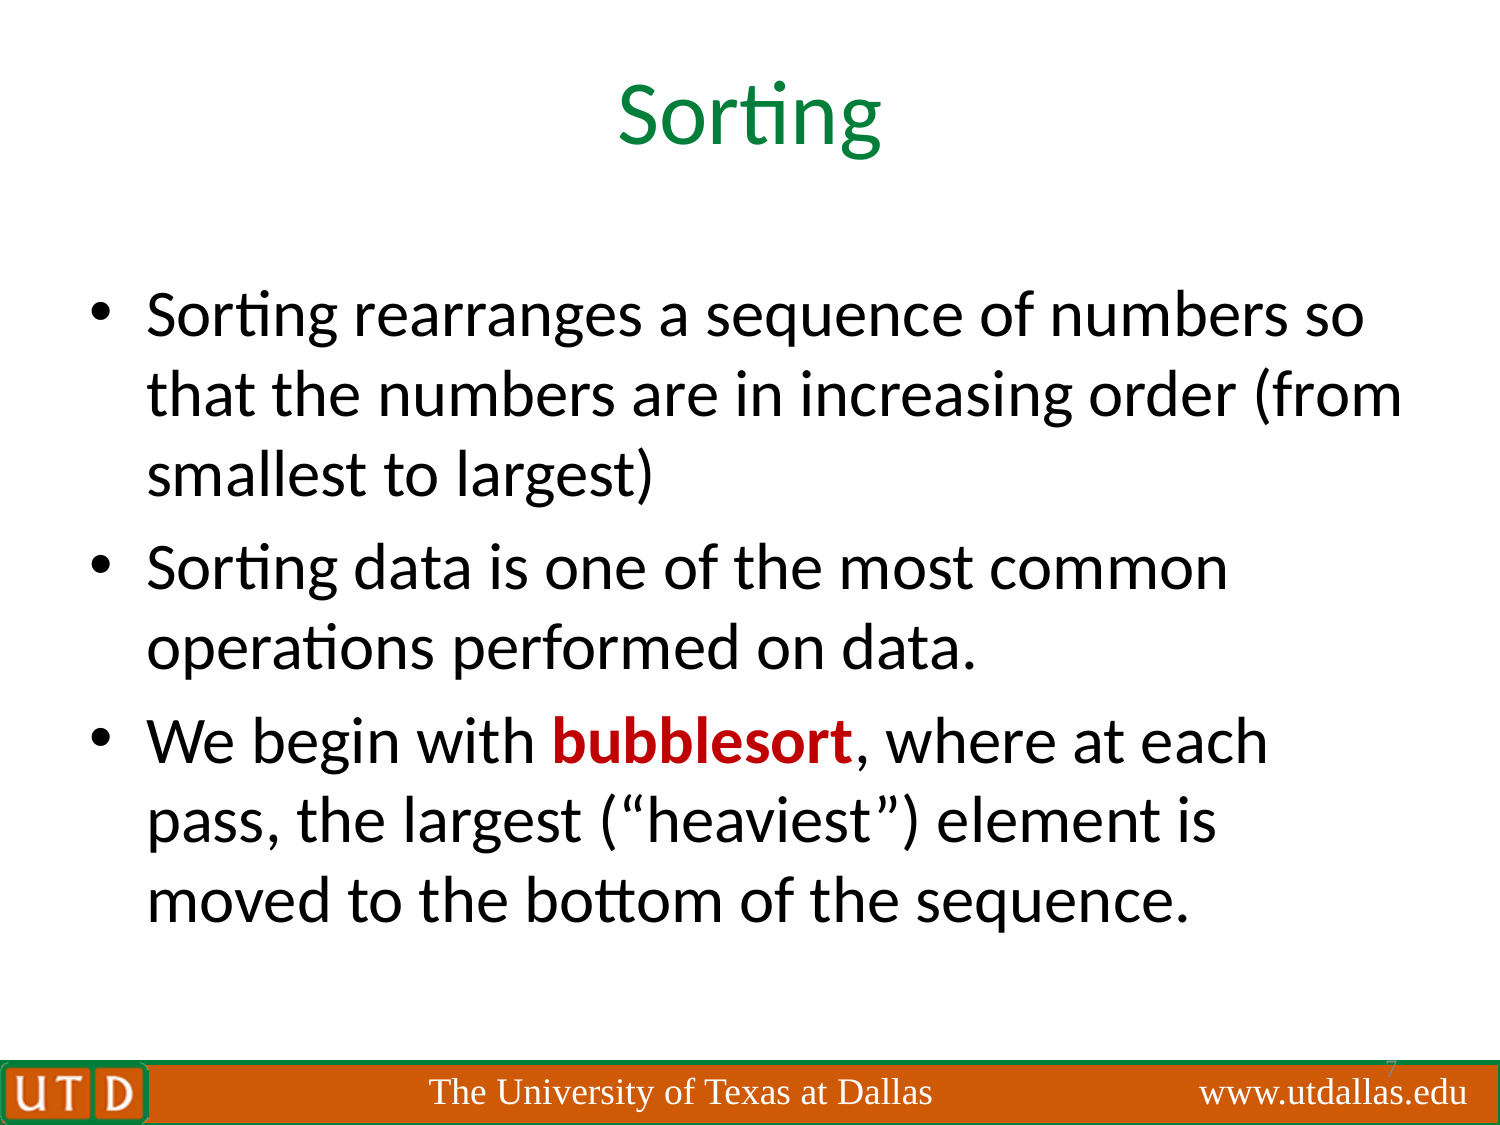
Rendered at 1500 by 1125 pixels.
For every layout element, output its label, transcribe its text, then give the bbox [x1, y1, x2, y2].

slide_number 7 [1062, 1037, 1413, 1098]
title Sorting [75, 45, 1425, 233]
picture [0, 1062, 149, 1125]
list Sorting rearranges a sequence of numbers so that the numbers are in increasing order (from smallest to largest) Sorting data is one of the most common operations performed on data. We begin with bubblesort, where at each pass, the largest (“heaviest”) element is moved to the bottom of the sequence. [75, 262, 1425, 1005]
